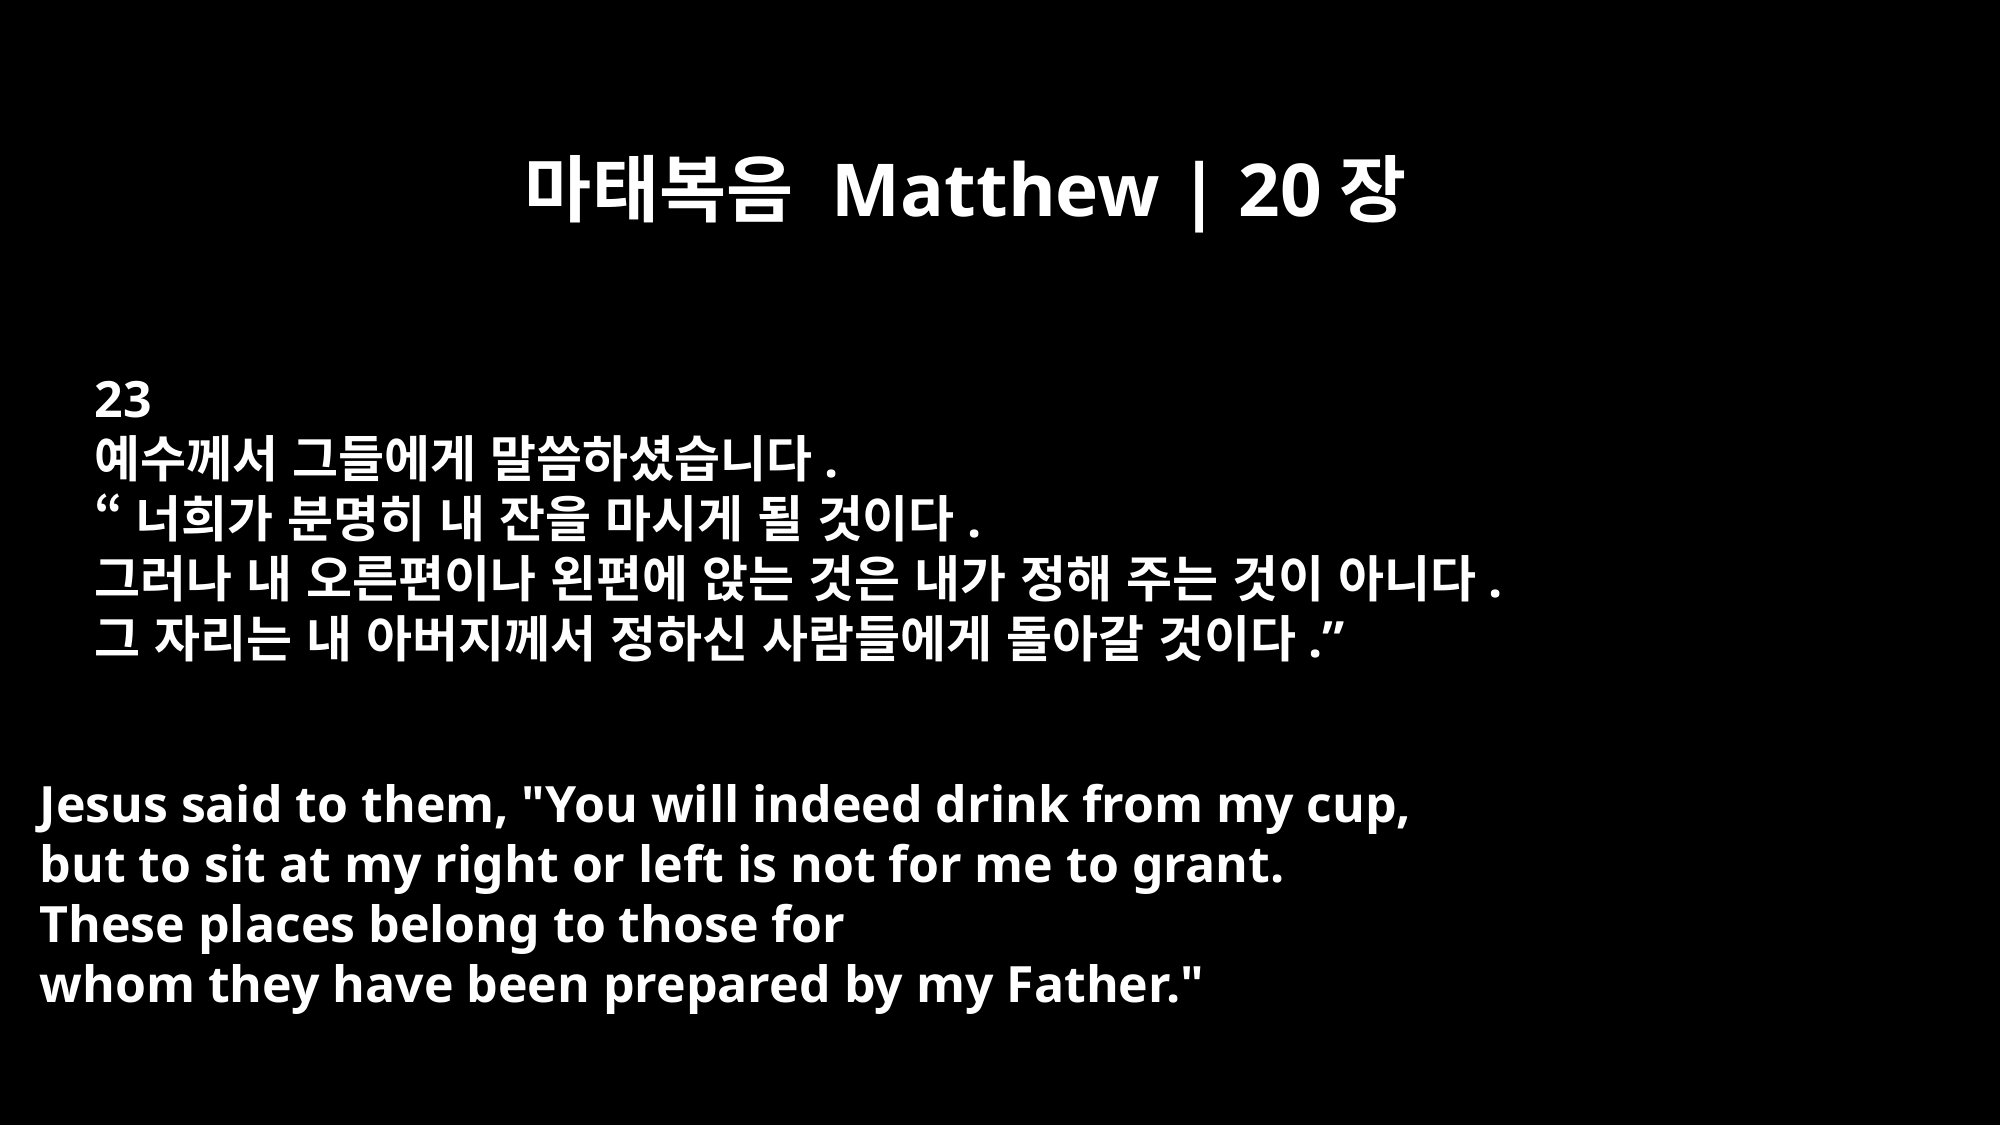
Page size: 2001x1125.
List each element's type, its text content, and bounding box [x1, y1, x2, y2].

text_box Jesus said to them, "You will indeed drink from my cup, but to sit at my right or left is not for me to grant. These places belong to those for whom they have been prepared by my Father." [24, 764, 1427, 1020]
text_box 마태복음 Matthew | 20장 [510, 136, 1422, 239]
text_box 23 예수께서 그들에게 말씀하셨습니다. “너희가 분명히 내 잔을 마시게 될 것이다. 그러나 내 오른편이나 왼편에 앉는 것은 내가 정해 주는 것이 아니다. 그 자리는 내 아버지께서 정하신 사람들에게 돌아갈 것이다.” [79, 359, 1518, 675]
